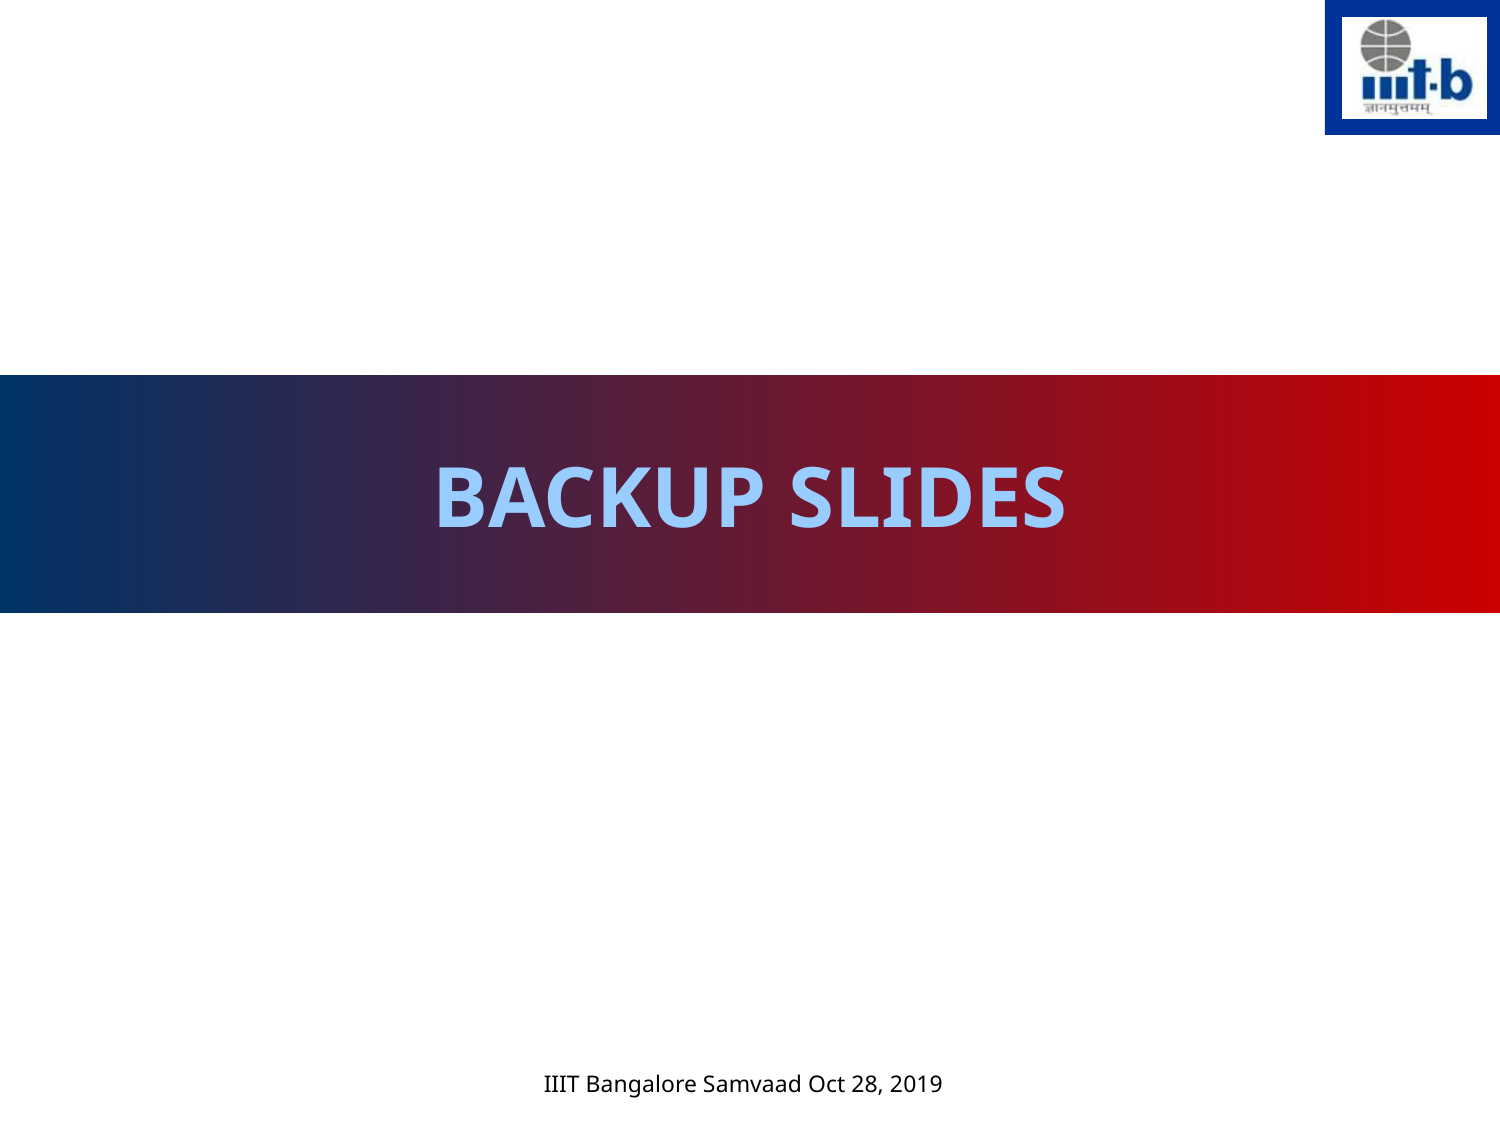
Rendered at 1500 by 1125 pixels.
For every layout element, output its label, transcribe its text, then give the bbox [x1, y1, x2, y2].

text_box Backup SLIDES [0, 375, 1500, 613]
text_box IIIT Bangalore Samvaad Oct 28, 2019 [437, 1062, 1050, 1103]
picture [1342, 17, 1487, 119]
